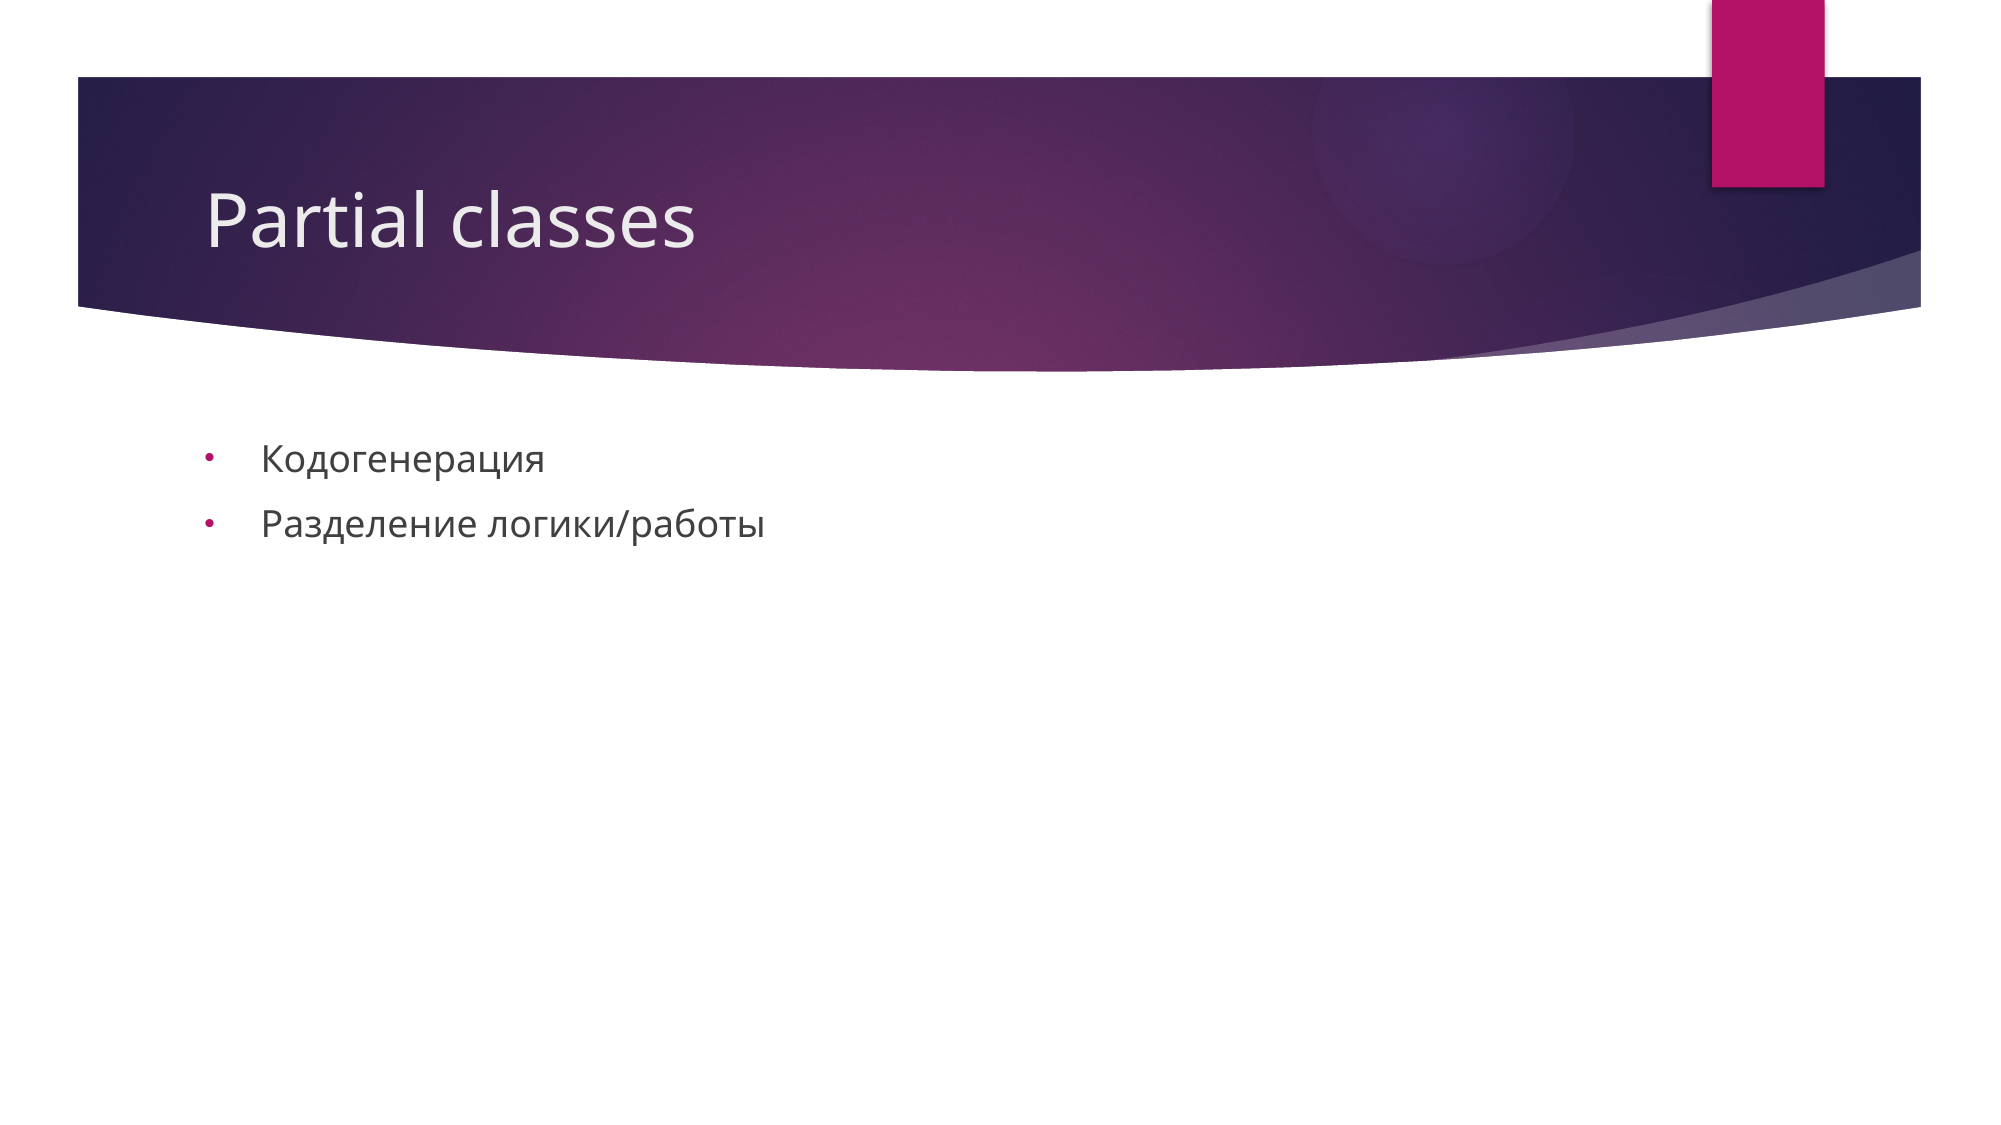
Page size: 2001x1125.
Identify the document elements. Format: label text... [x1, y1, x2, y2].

list Кодогенерация Разделение логики/работы [189, 427, 1638, 988]
title Partial classes [189, 159, 1627, 276]
